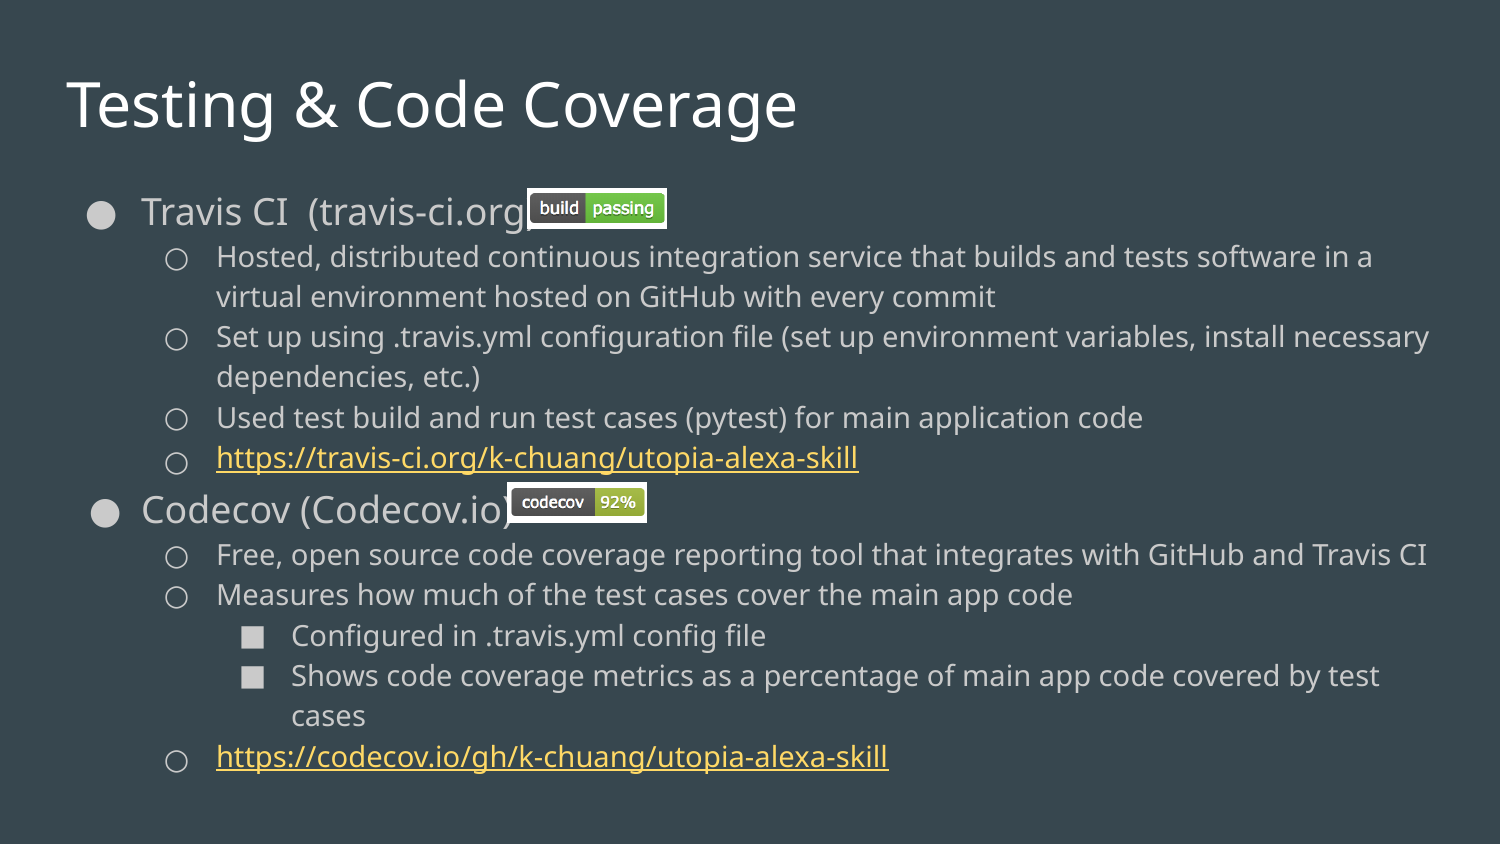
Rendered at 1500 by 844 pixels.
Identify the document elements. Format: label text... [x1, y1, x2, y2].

picture [527, 188, 667, 229]
title Testing & Code Coverage [51, 30, 1076, 155]
picture [507, 482, 647, 523]
list Travis CI (travis-ci.org) Hosted, distributed continuous integration service that builds and tests software in a virtual environment hosted on GitHub with every commit Set up using .travis.yml configuration file (set up environment variables, install necessary dependencies, etc.) Used test build and run test cases (pytest) for main application code https://travis-ci.org/k-chuang/utopia-alexa-skill Codecov (Codecov.io) Free, open source code coverage reporting tool that integrates with GitHub and Travis CI Measures how much of the test cases cover the main app code Configured in .travis.yml config file Shows code coverage metrics as a percentage of main app code covered by test cases https://codecov.io/gh/k-chuang/utopia-alexa-skill [51, 166, 1470, 772]
